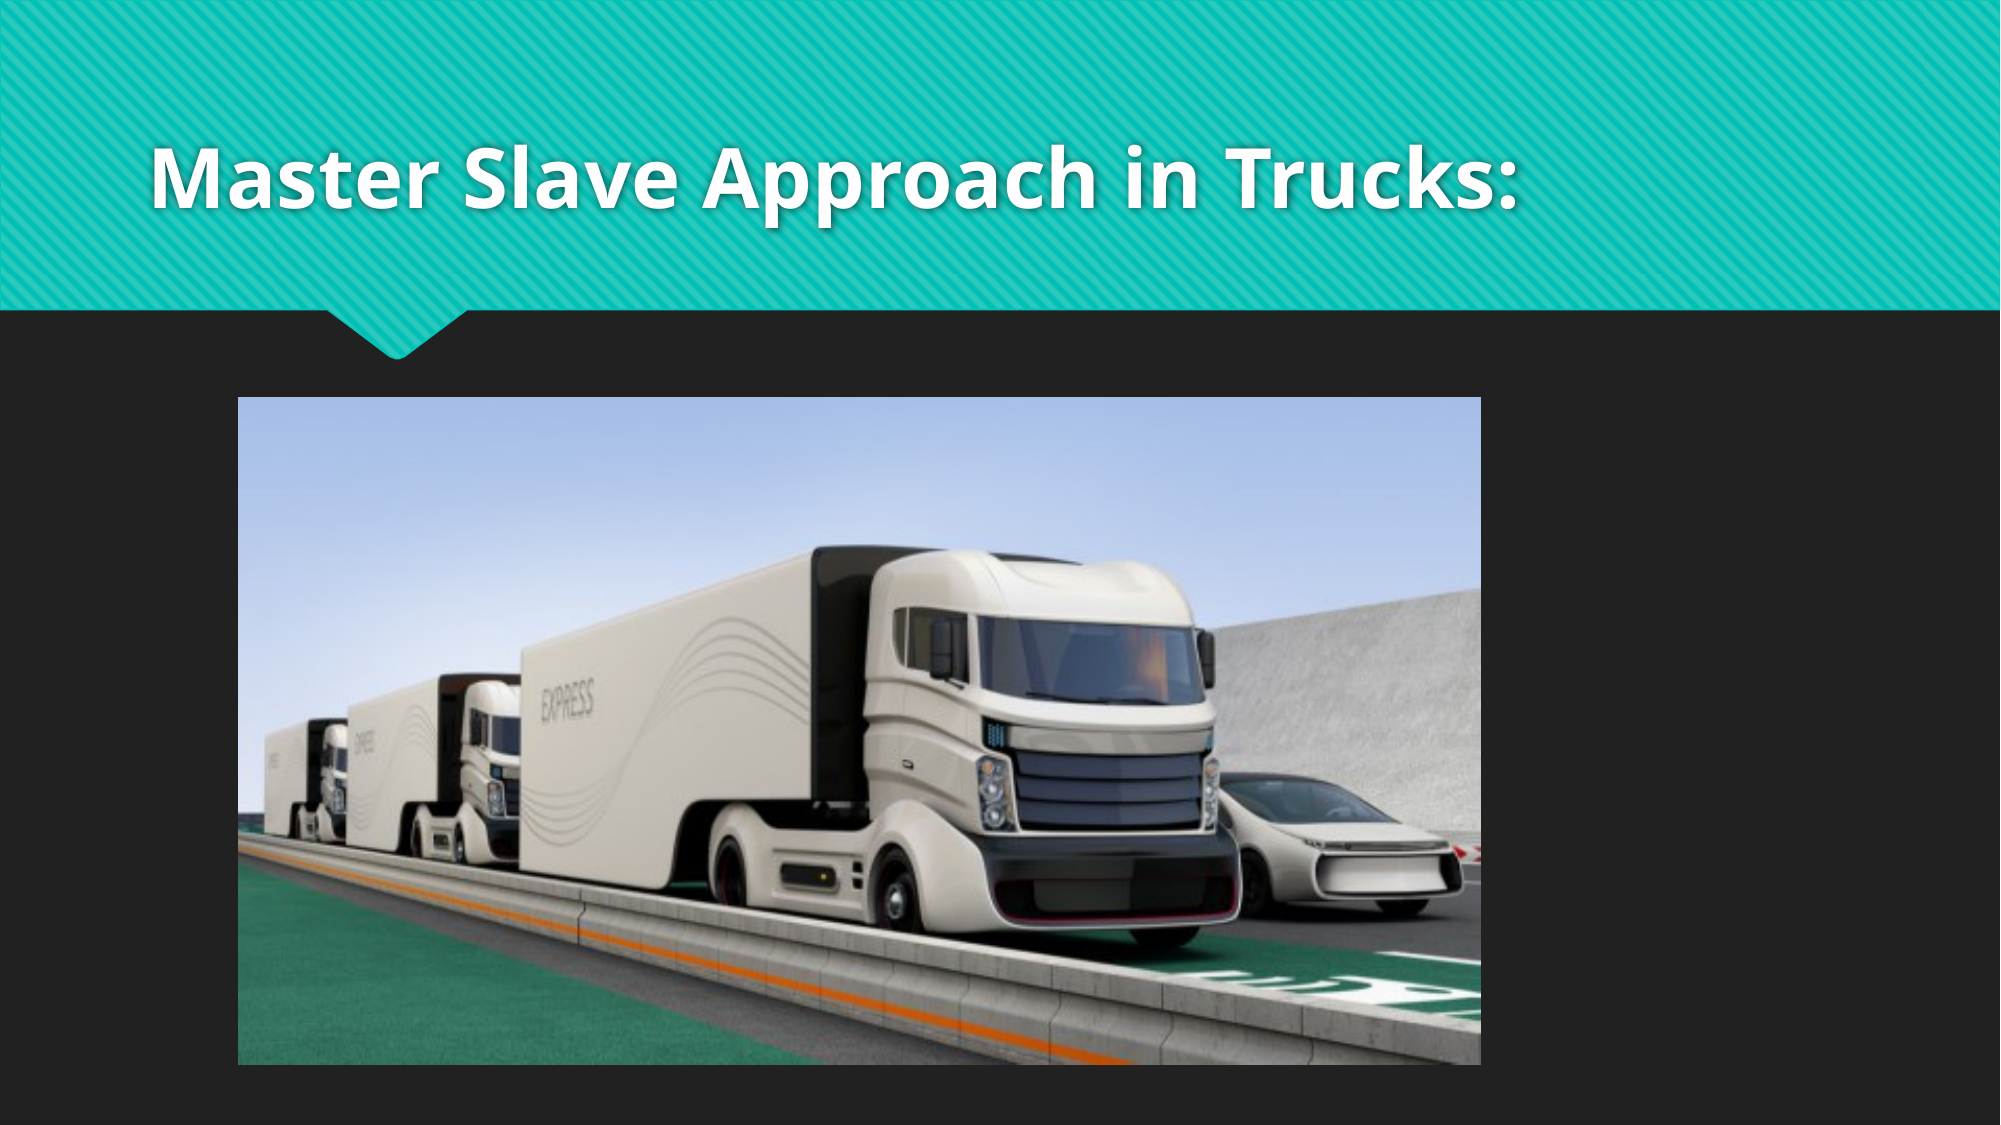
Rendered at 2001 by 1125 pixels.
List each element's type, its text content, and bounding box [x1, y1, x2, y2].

title Master Slave Approach in Trucks: [132, 73, 1868, 233]
picture [238, 397, 1481, 1065]
